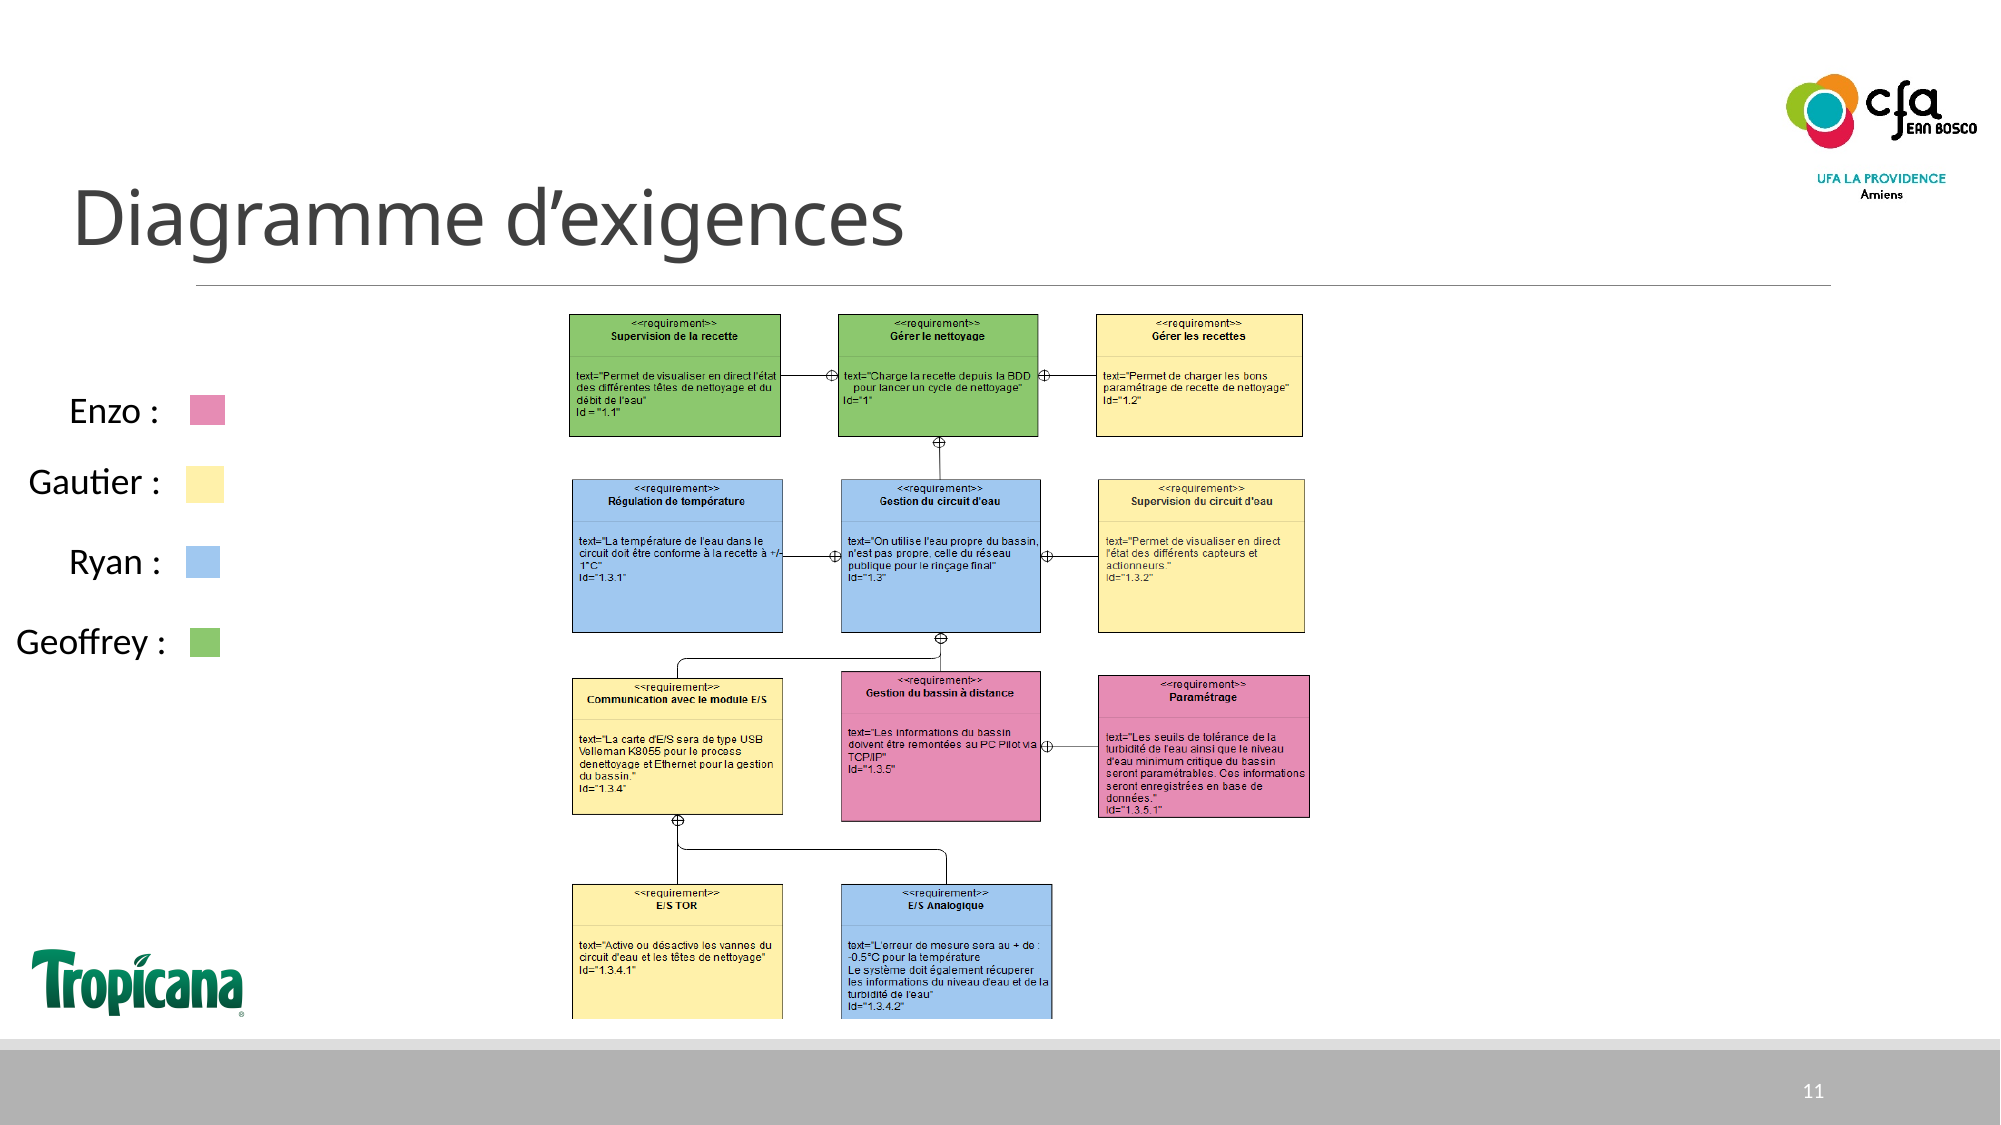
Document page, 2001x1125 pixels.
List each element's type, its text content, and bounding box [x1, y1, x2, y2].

title Diagramme d’exigences [56, 155, 924, 269]
text_box Ryan : [54, 529, 186, 590]
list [517, 302, 1374, 1019]
picture [1759, 0, 2000, 246]
picture [189, 628, 221, 658]
picture [185, 545, 221, 578]
text_box Geoffrey : [1, 609, 191, 670]
text_box Gautier : [13, 449, 177, 510]
slide_number 11 [1624, 1059, 1840, 1120]
text_box Enzo : [54, 378, 178, 439]
picture [0, 890, 276, 1076]
picture [190, 395, 225, 426]
picture [185, 466, 224, 504]
